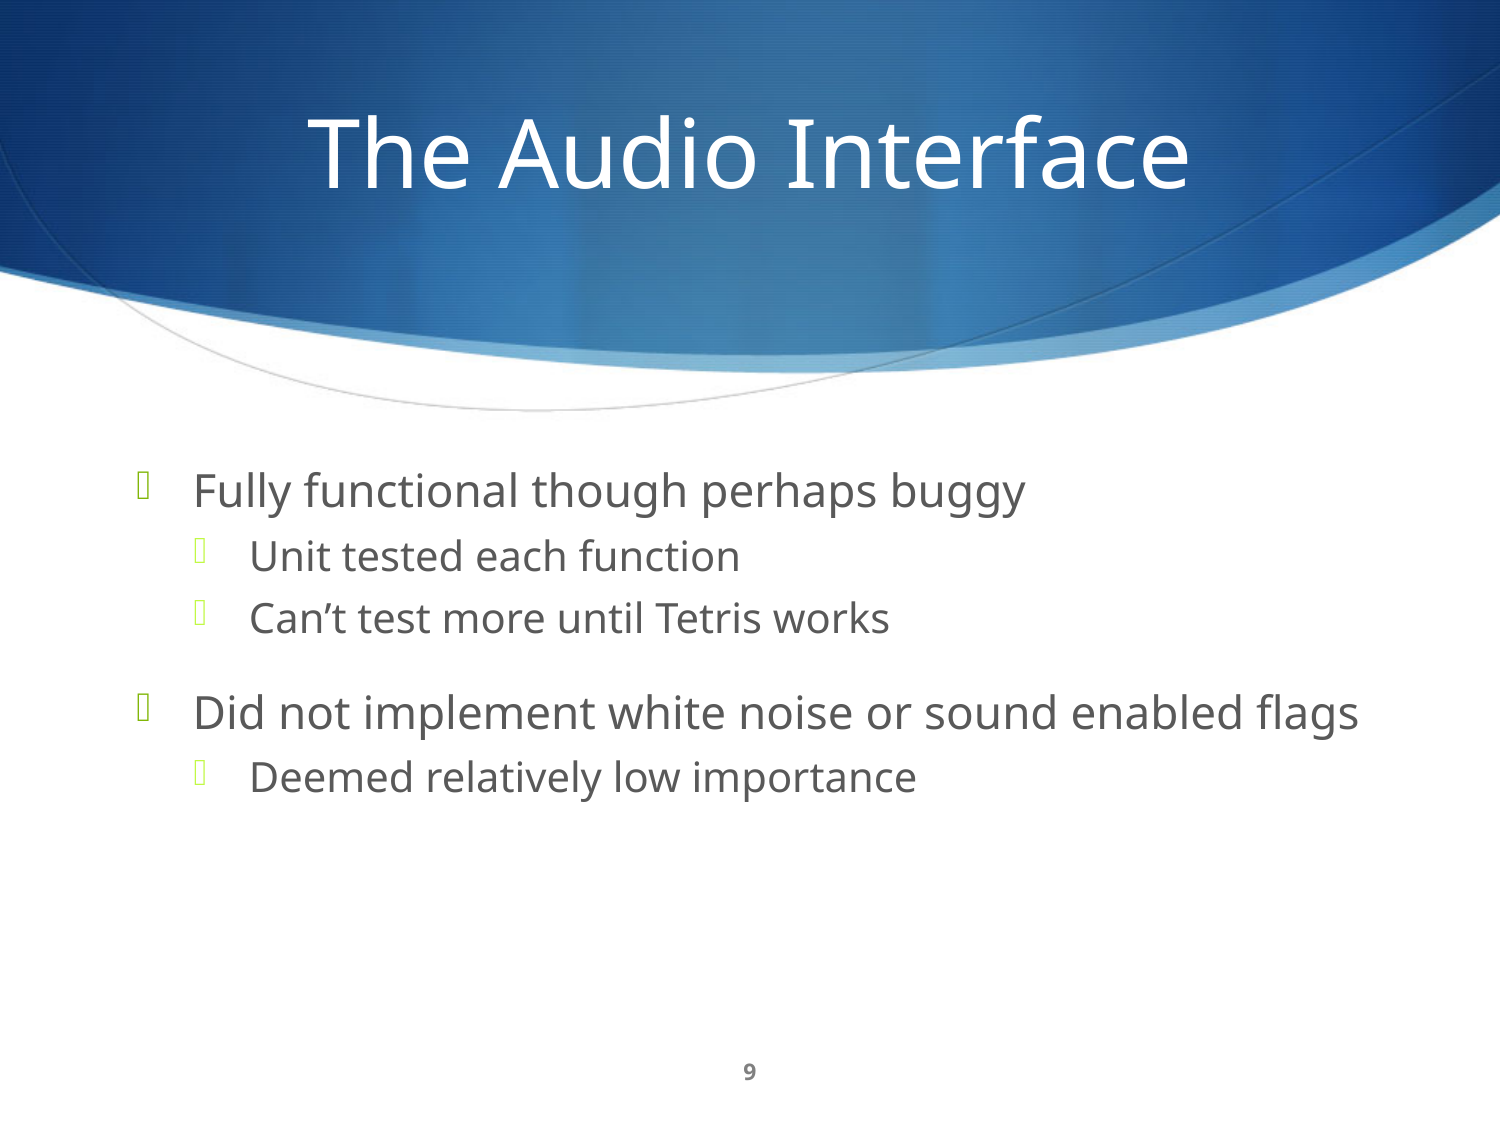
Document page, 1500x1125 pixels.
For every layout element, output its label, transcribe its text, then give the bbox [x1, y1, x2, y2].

slide_number 9 [706, 1042, 794, 1103]
title The Audio Interface [75, 56, 1425, 245]
picture [0, 0, 1500, 1125]
list Fully functional though perhaps buggy Unit tested each function Can’t test more until Tetris works Did not implement white noise or sound enabled flags Deemed relatively low importance [121, 454, 1379, 991]
